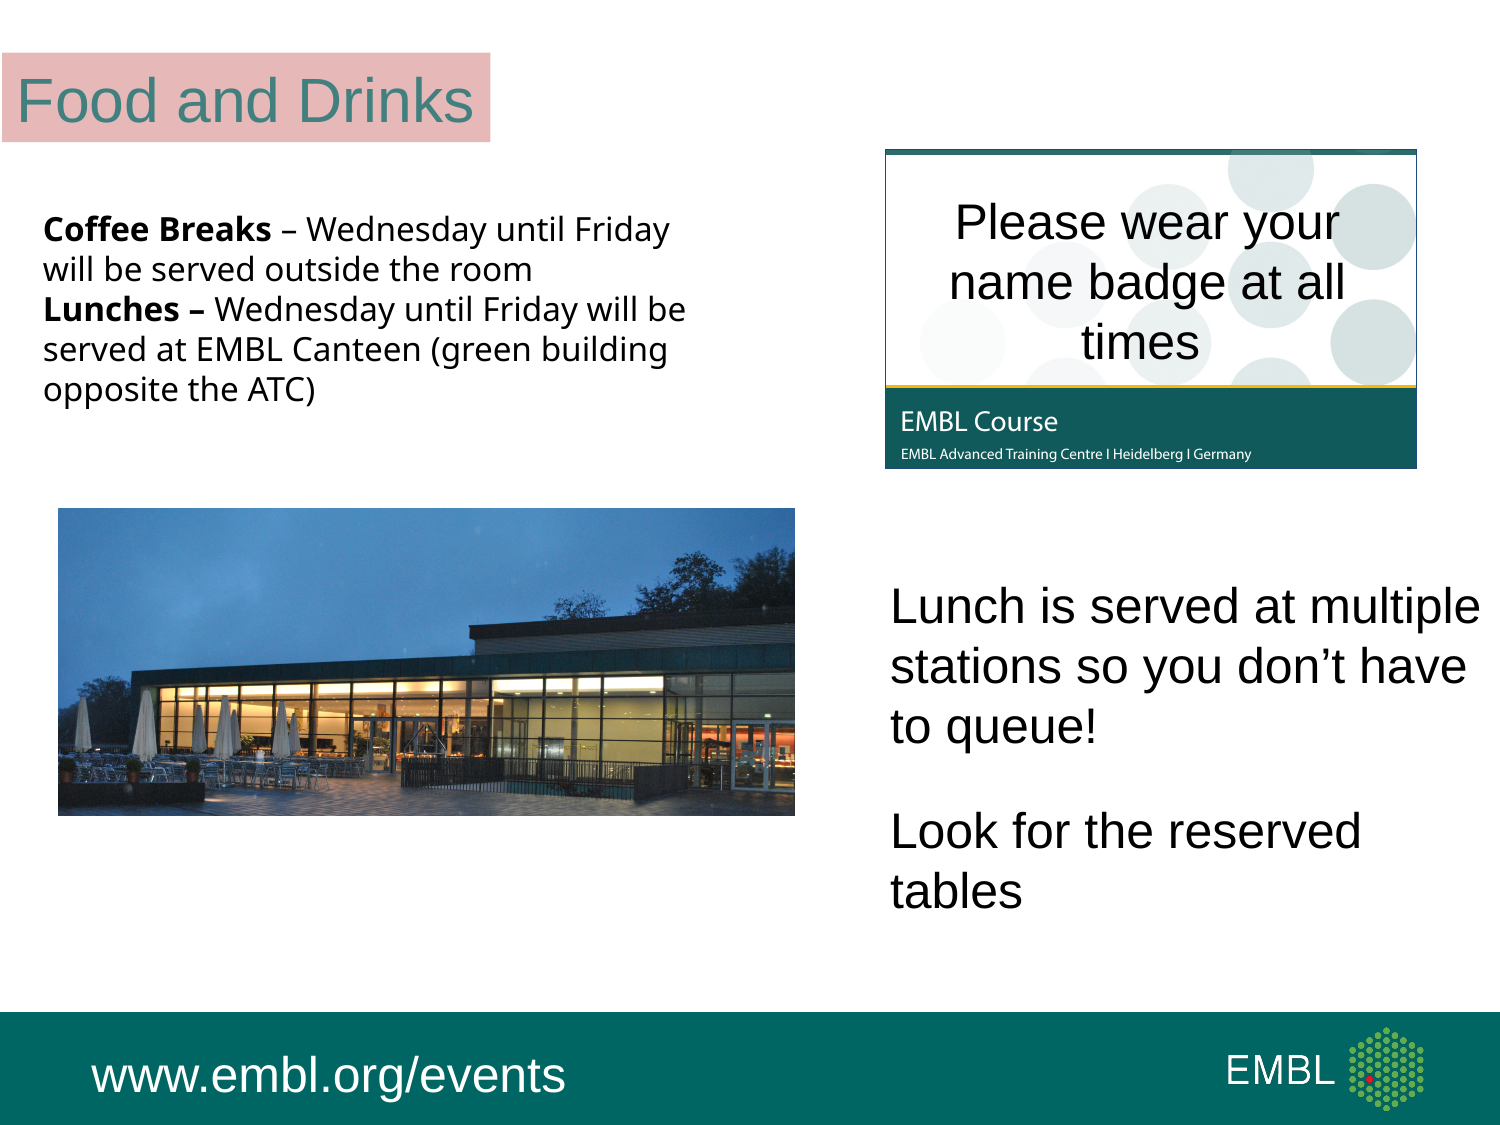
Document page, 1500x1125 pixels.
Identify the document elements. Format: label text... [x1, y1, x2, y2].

text_box Coffee Breaks – Wednesday until Friday will be served outside the room Lunches – Wednesday until Friday will be served at EMBL Canteen (green building opposite the ATC) [28, 149, 732, 457]
text_box Lunch is served at multiple stations so you don’t have to queue! Look for the reserved tables [875, 565, 1500, 1011]
text_box Please wear your name badge at all times [875, 182, 880, 378]
text_box Food and Drinks [2, 52, 491, 143]
picture [57, 508, 796, 817]
text_box www.embl.org/events [76, 1034, 627, 1110]
picture [885, 149, 1417, 469]
